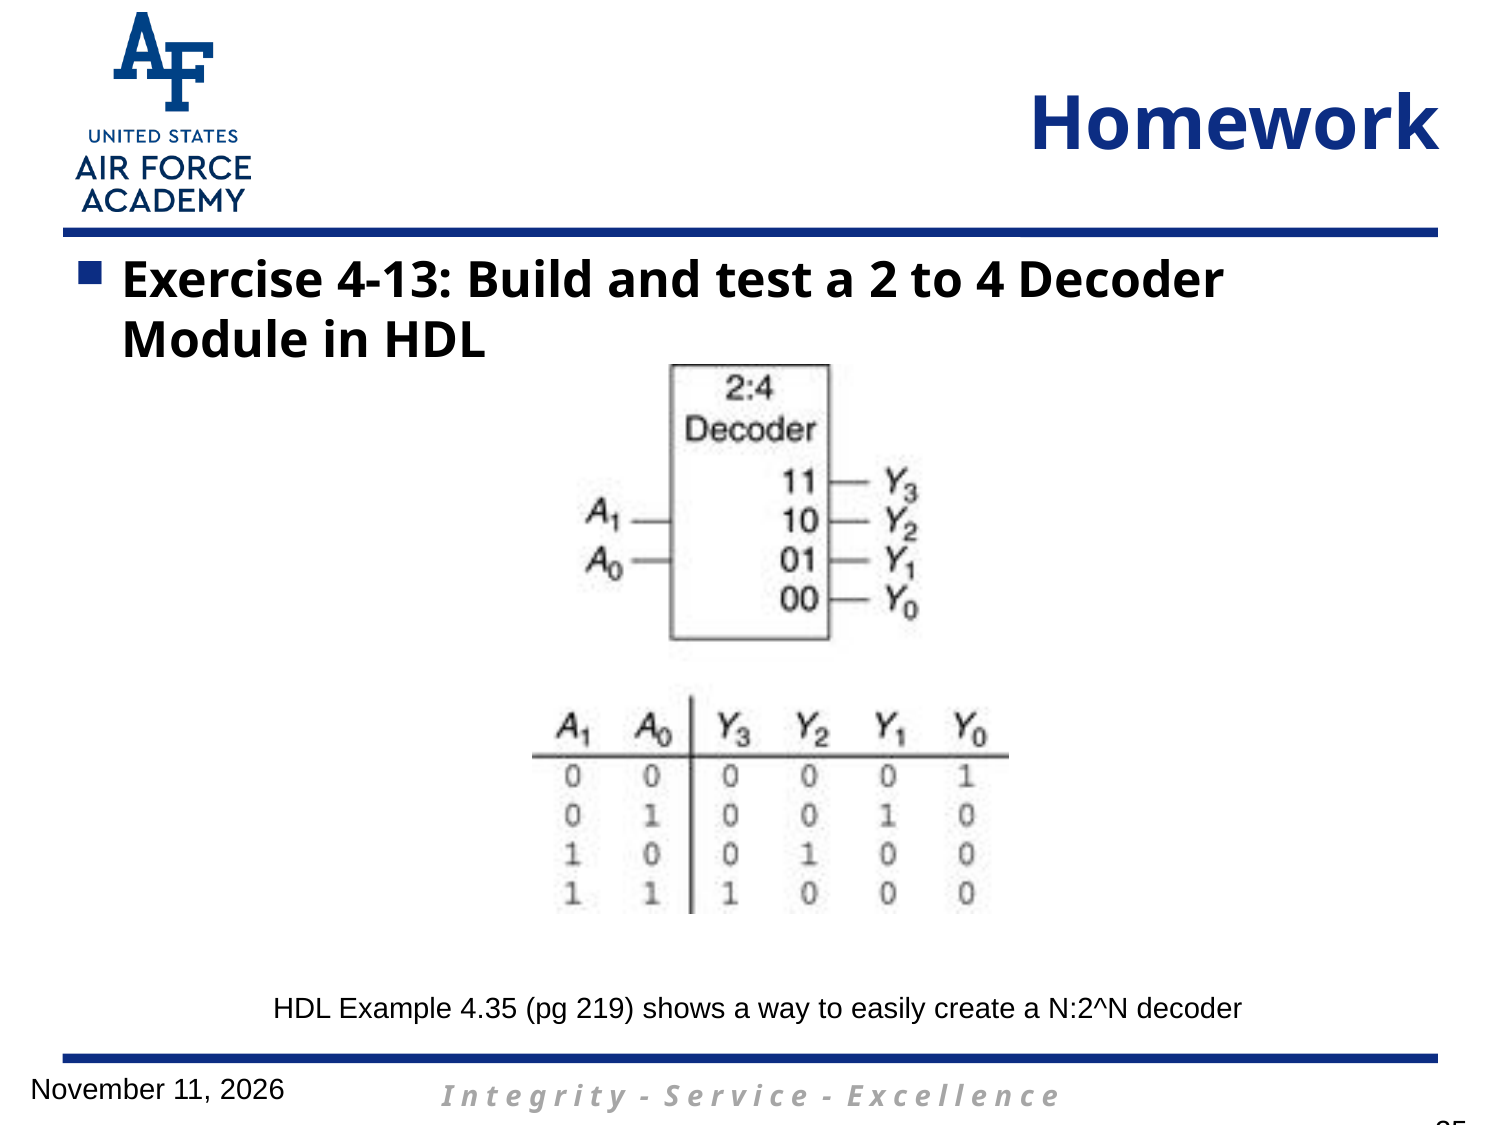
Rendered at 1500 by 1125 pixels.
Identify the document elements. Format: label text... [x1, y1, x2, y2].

picture [75, 12, 251, 212]
slide_number 25 [1402, 1069, 1500, 1125]
picture [532, 363, 1009, 915]
title Homework [299, 29, 1456, 211]
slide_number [15, 1028, 366, 1107]
list Exercise 4-13: Build and test a 2 to 4 Decoder Module in HDL [59, 239, 1441, 1051]
text_box HDL Example 4.35 (pg 219) shows a way to easily create a N:2^N decoder [258, 982, 1283, 1033]
